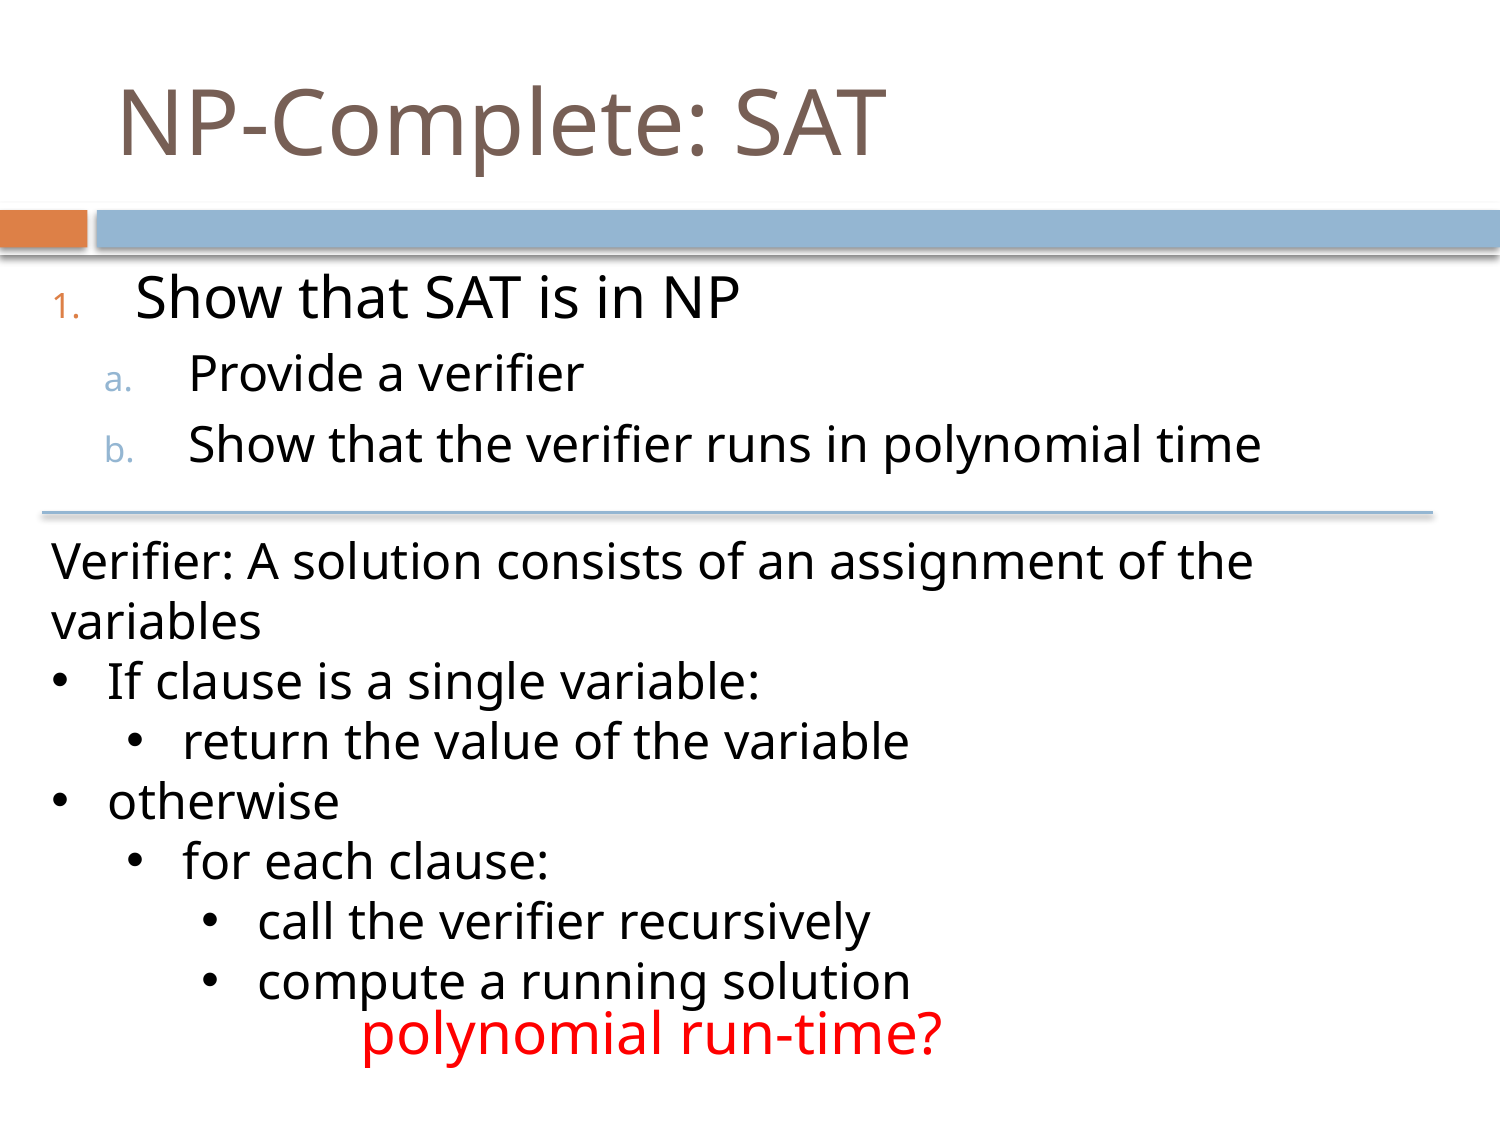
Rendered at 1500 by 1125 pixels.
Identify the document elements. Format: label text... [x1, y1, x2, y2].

title NP-Complete: SAT [100, 37, 1438, 200]
text_box polynomial run-time? [345, 988, 958, 1074]
text_box Verifier: A solution consists of an assignment of the variables If clause is a single variable: return the value of the variable otherwise for each clause: call the verifier recursively compute a running solution [36, 521, 1307, 1017]
text_box Show that SAT is in NP Provide a verifier Show that the verifier runs in polynomial time [36, 168, 1375, 451]
